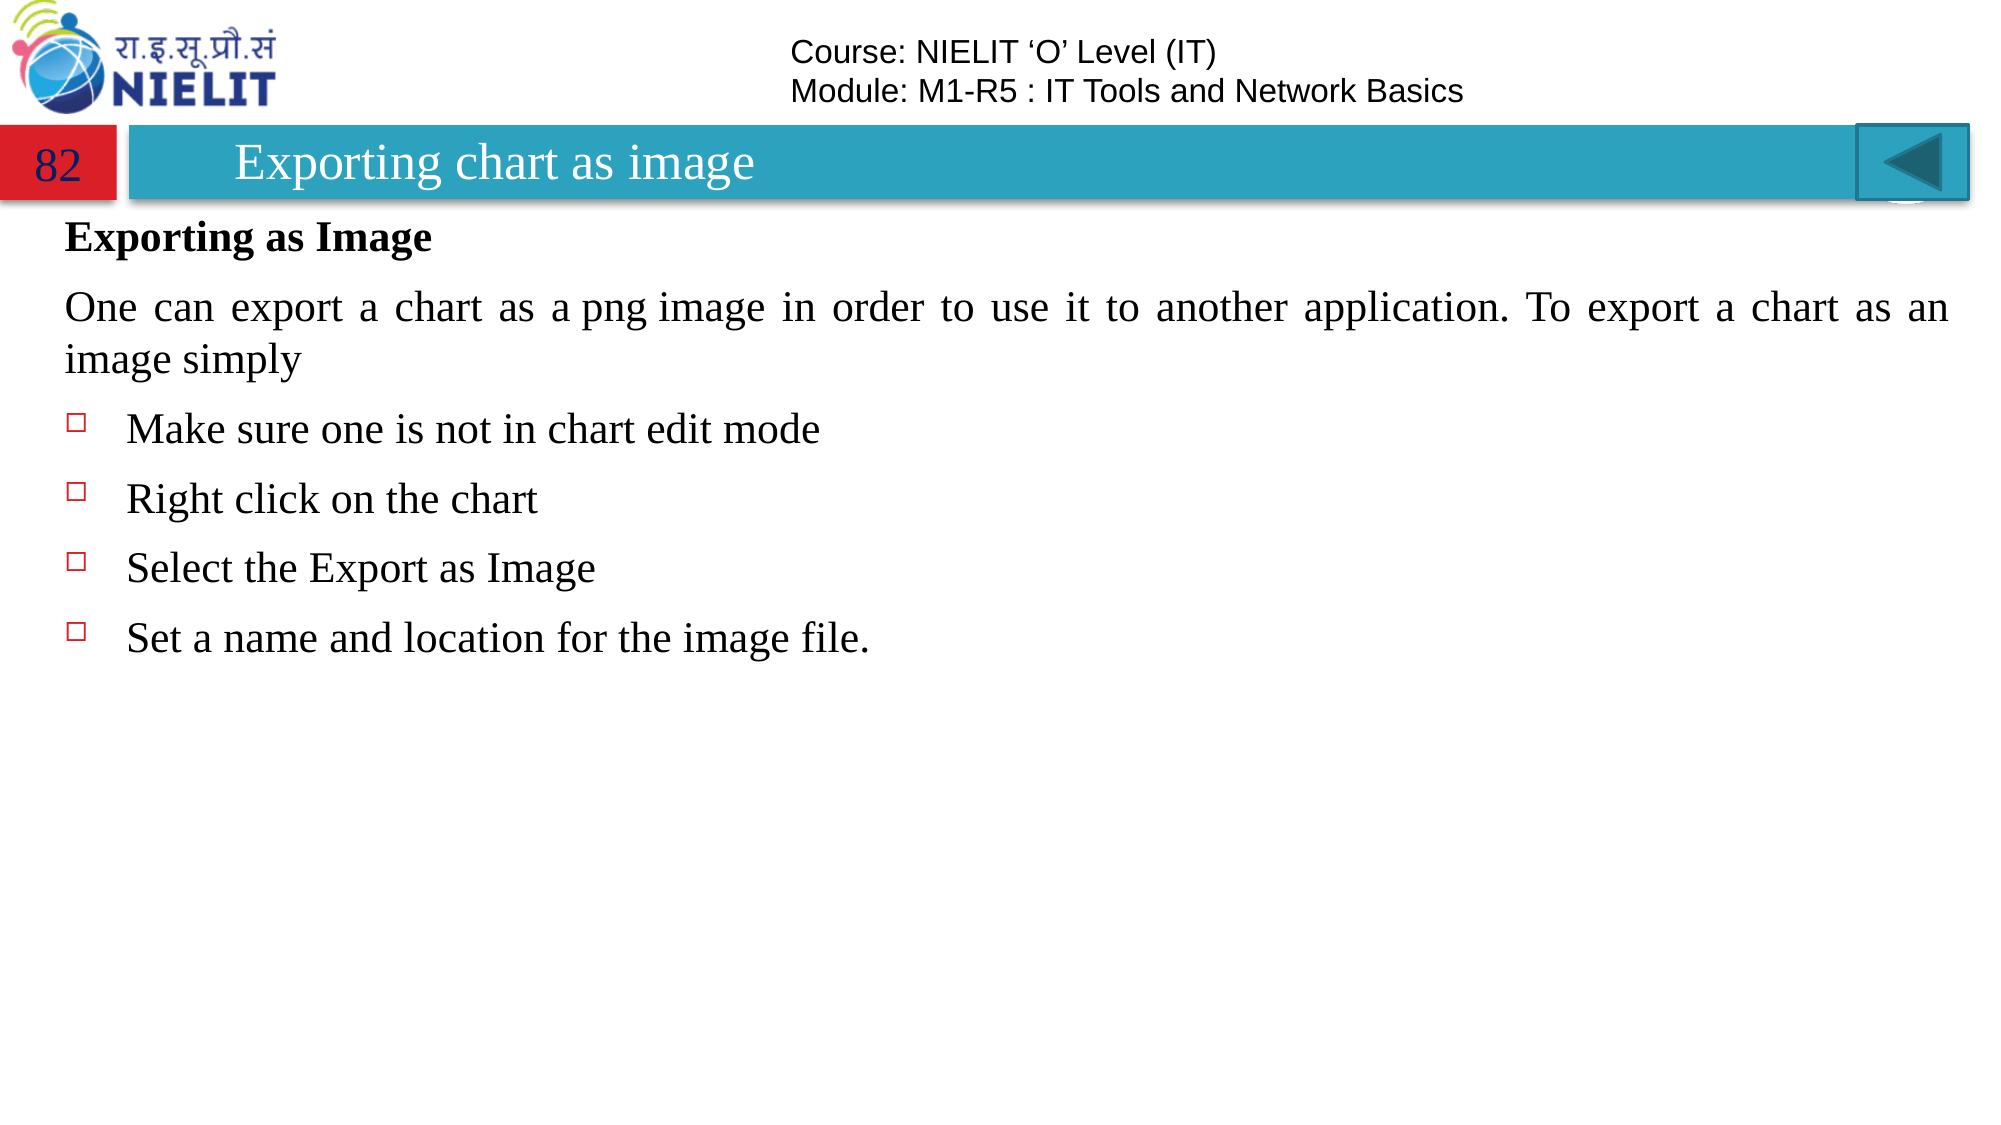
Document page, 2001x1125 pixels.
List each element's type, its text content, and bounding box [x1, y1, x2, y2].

picture [307, 10, 1891, 121]
list Exporting as Image One can export a chart as a png image in order to use it to another application. To export a chart as an image simply Make sure one is not in chart edit mode Right click on the chart Select the Export as Image Set a name and location for the image file. [46, 199, 1969, 1005]
title Exporting chart as image [216, 125, 1969, 199]
picture [12, 0, 276, 114]
slide_number 82 [0, 125, 117, 200]
